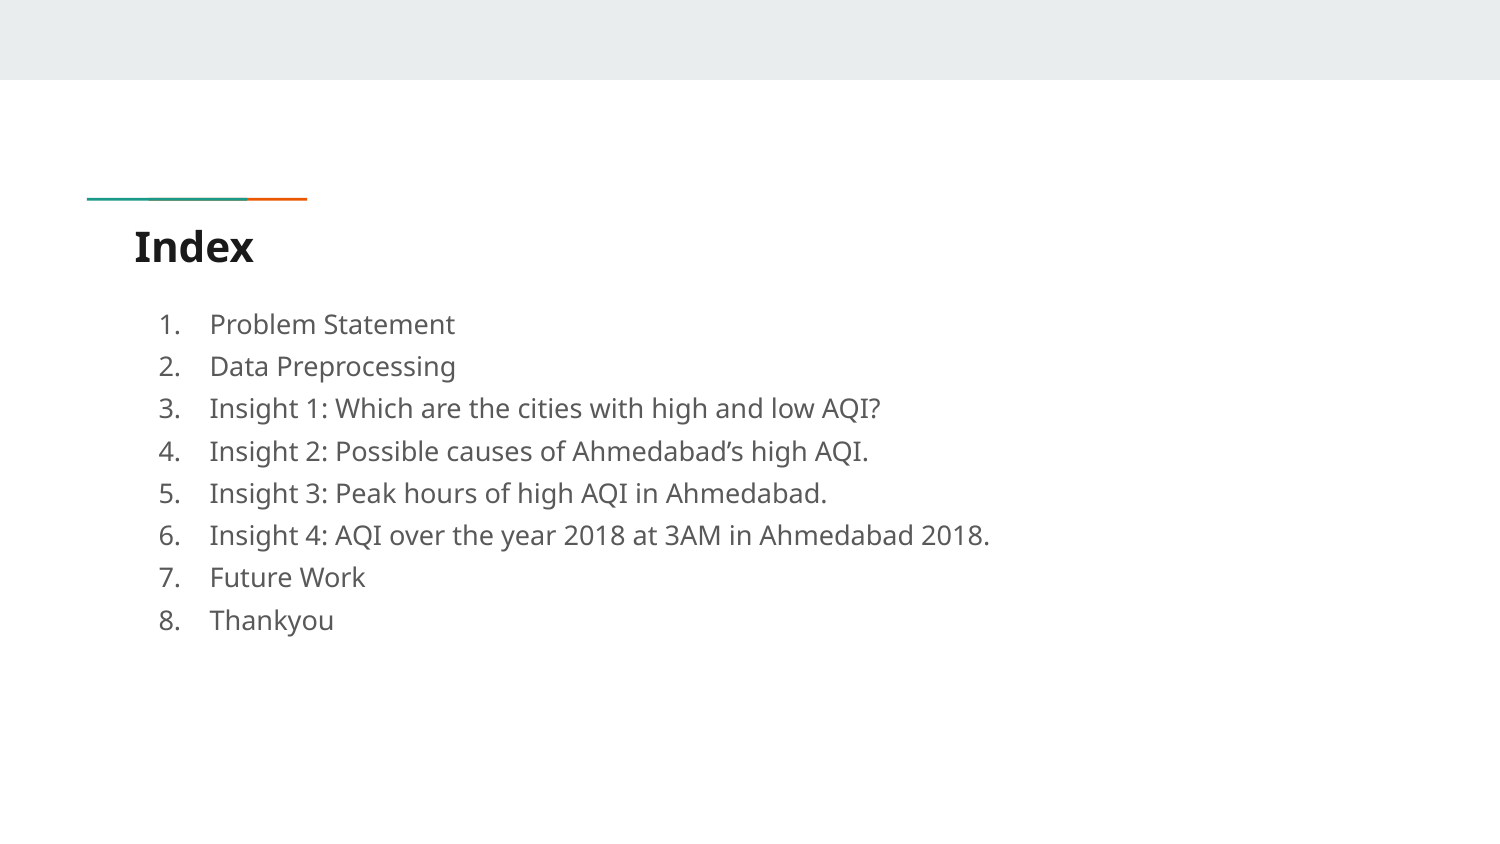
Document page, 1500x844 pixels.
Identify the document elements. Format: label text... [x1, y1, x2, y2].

title Index [119, 202, 1381, 285]
list Problem Statement Data Preprocessing Insight 1: Which are the cities with high and low AQI? Insight 2: Possible causes of Ahmedabad’s high AQI. Insight 3: Peak hours of high AQI in Ahmedabad. Insight 4: AQI over the year 2018 at 3AM in Ahmedabad 2018. Future Work Thankyou [119, 285, 1381, 687]
